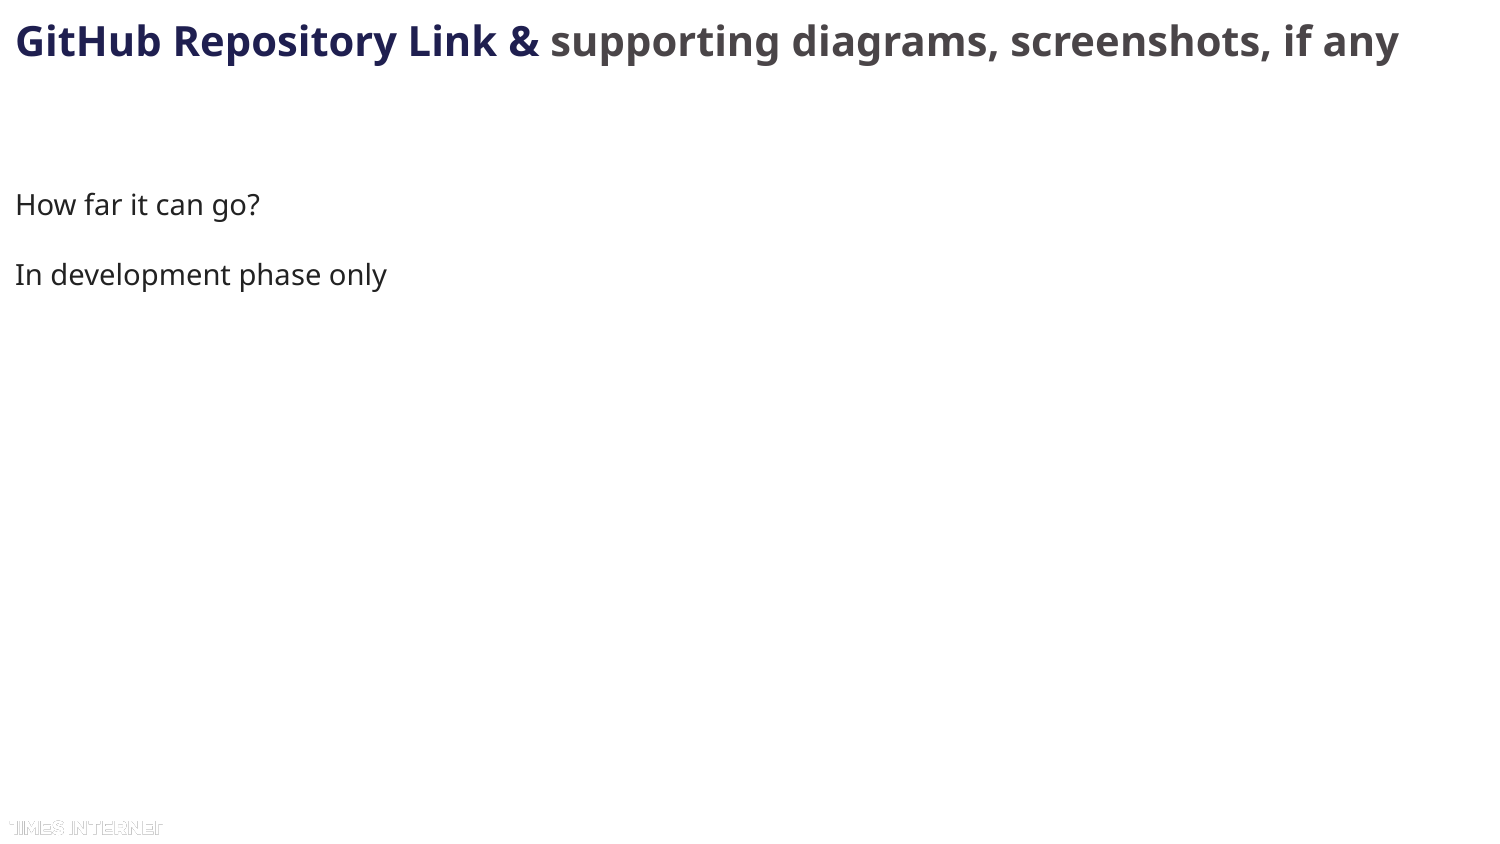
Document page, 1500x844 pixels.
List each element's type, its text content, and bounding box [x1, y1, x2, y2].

text_box GitHub Repository Link & supporting diagrams, screenshots, if any [0, 0, 1500, 80]
text_box How far it can go? In development phase only [0, 171, 1376, 307]
picture [8, 818, 164, 837]
